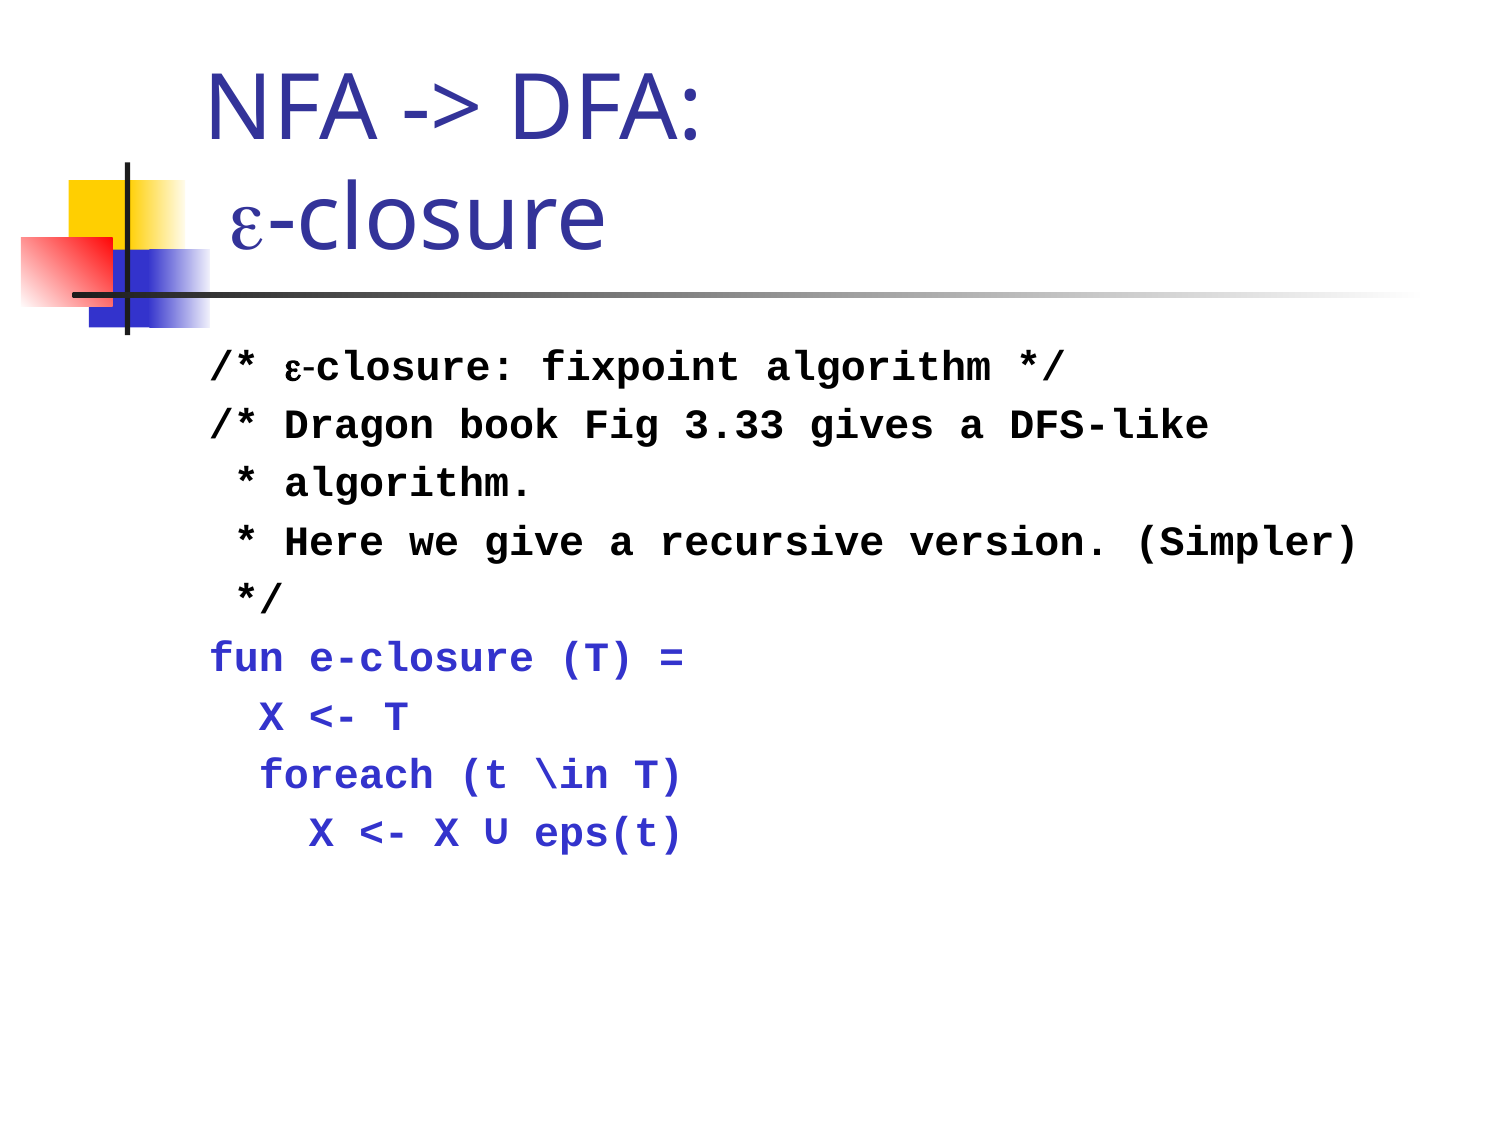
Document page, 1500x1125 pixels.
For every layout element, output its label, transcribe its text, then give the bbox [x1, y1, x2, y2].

title NFA -> DFA: -closure [188, 35, 1468, 275]
list /* -closure: fixpoint algorithm */ /* Dragon book Fig 3.33 gives a DFS-like * algorithm. * Here we give a recursive version. (Simpler) */ fun e-closure (T) = X <- T foreach (t \in T) X <- X ∪ eps(t) [193, 331, 1469, 1006]
